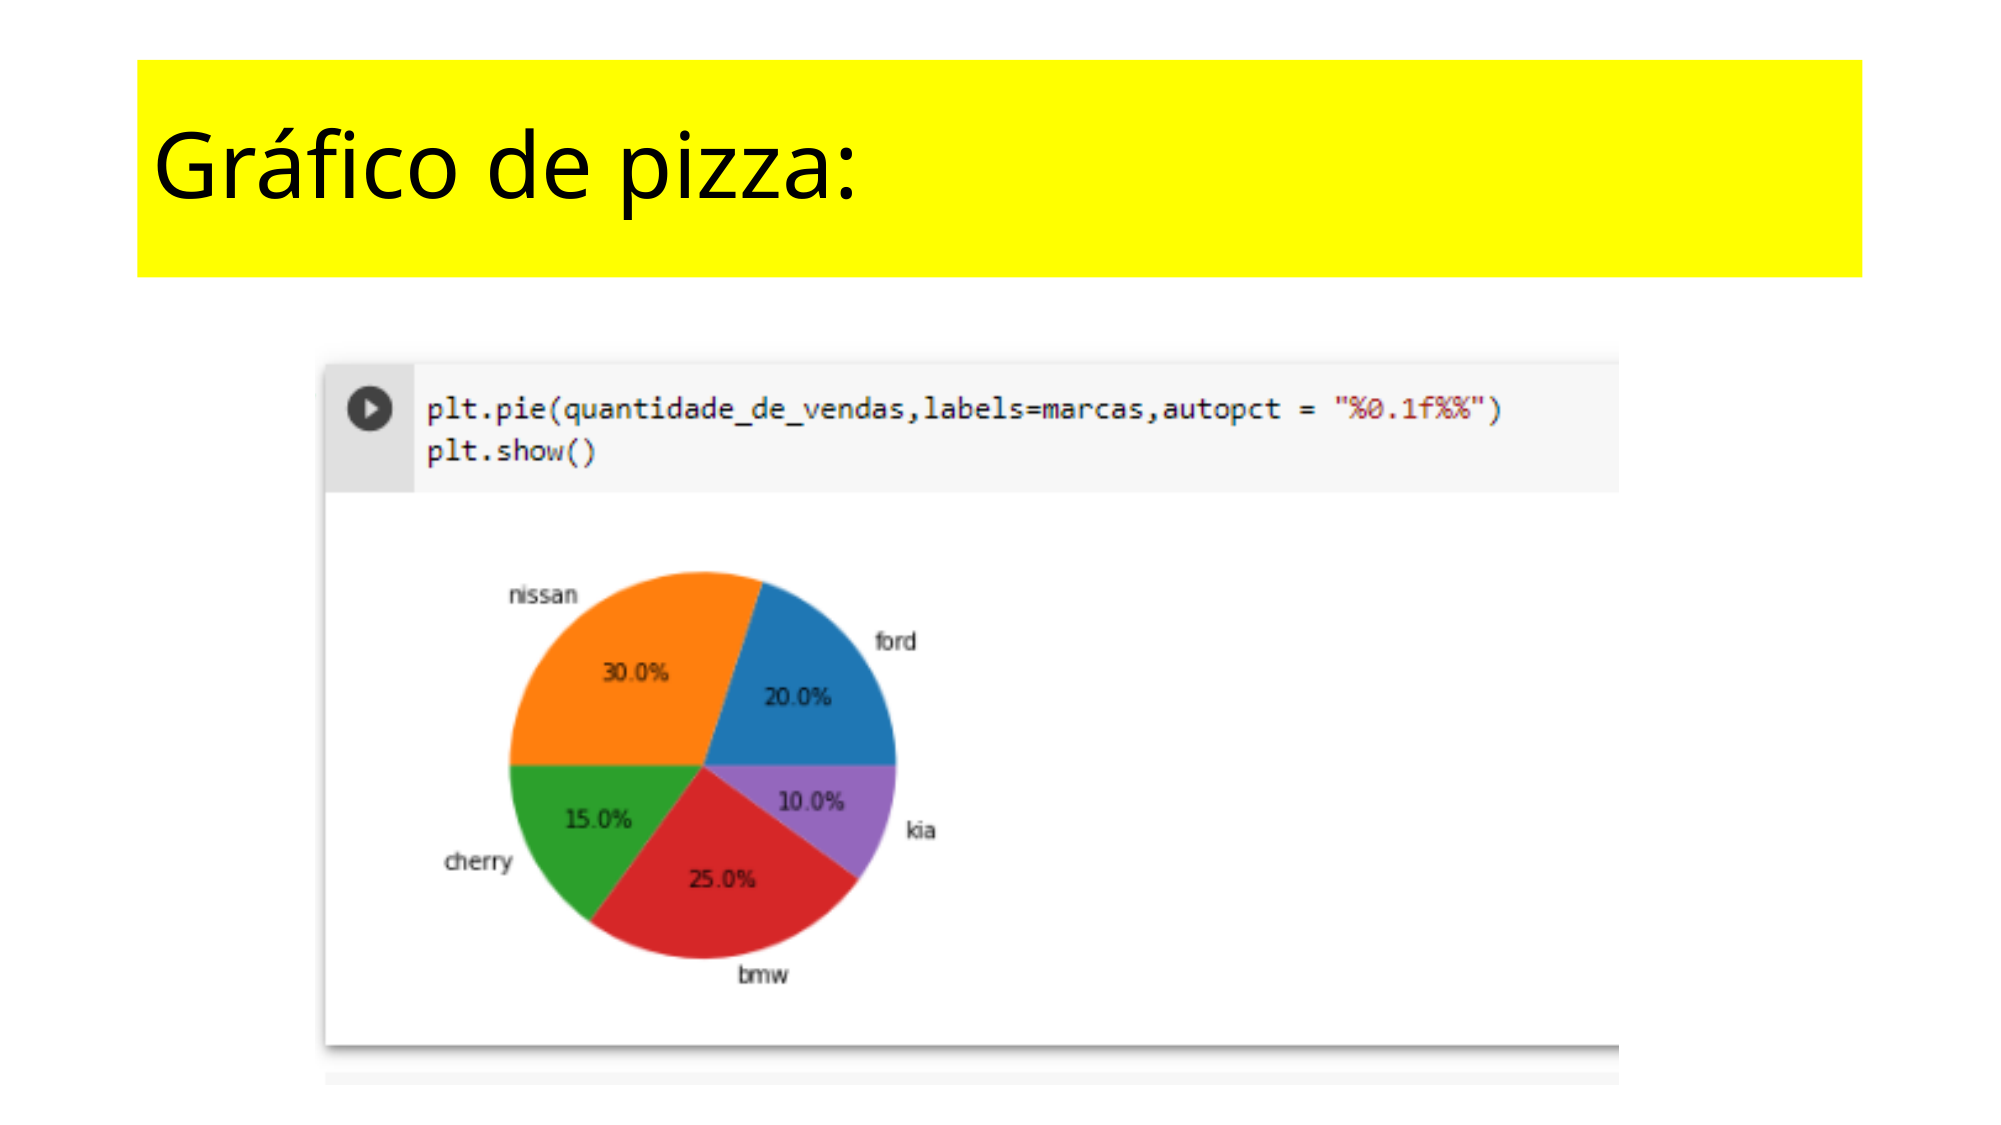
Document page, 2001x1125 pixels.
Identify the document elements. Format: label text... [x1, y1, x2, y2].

title Gráfico de pizza: [137, 59, 1863, 278]
picture [315, 336, 1619, 1085]
